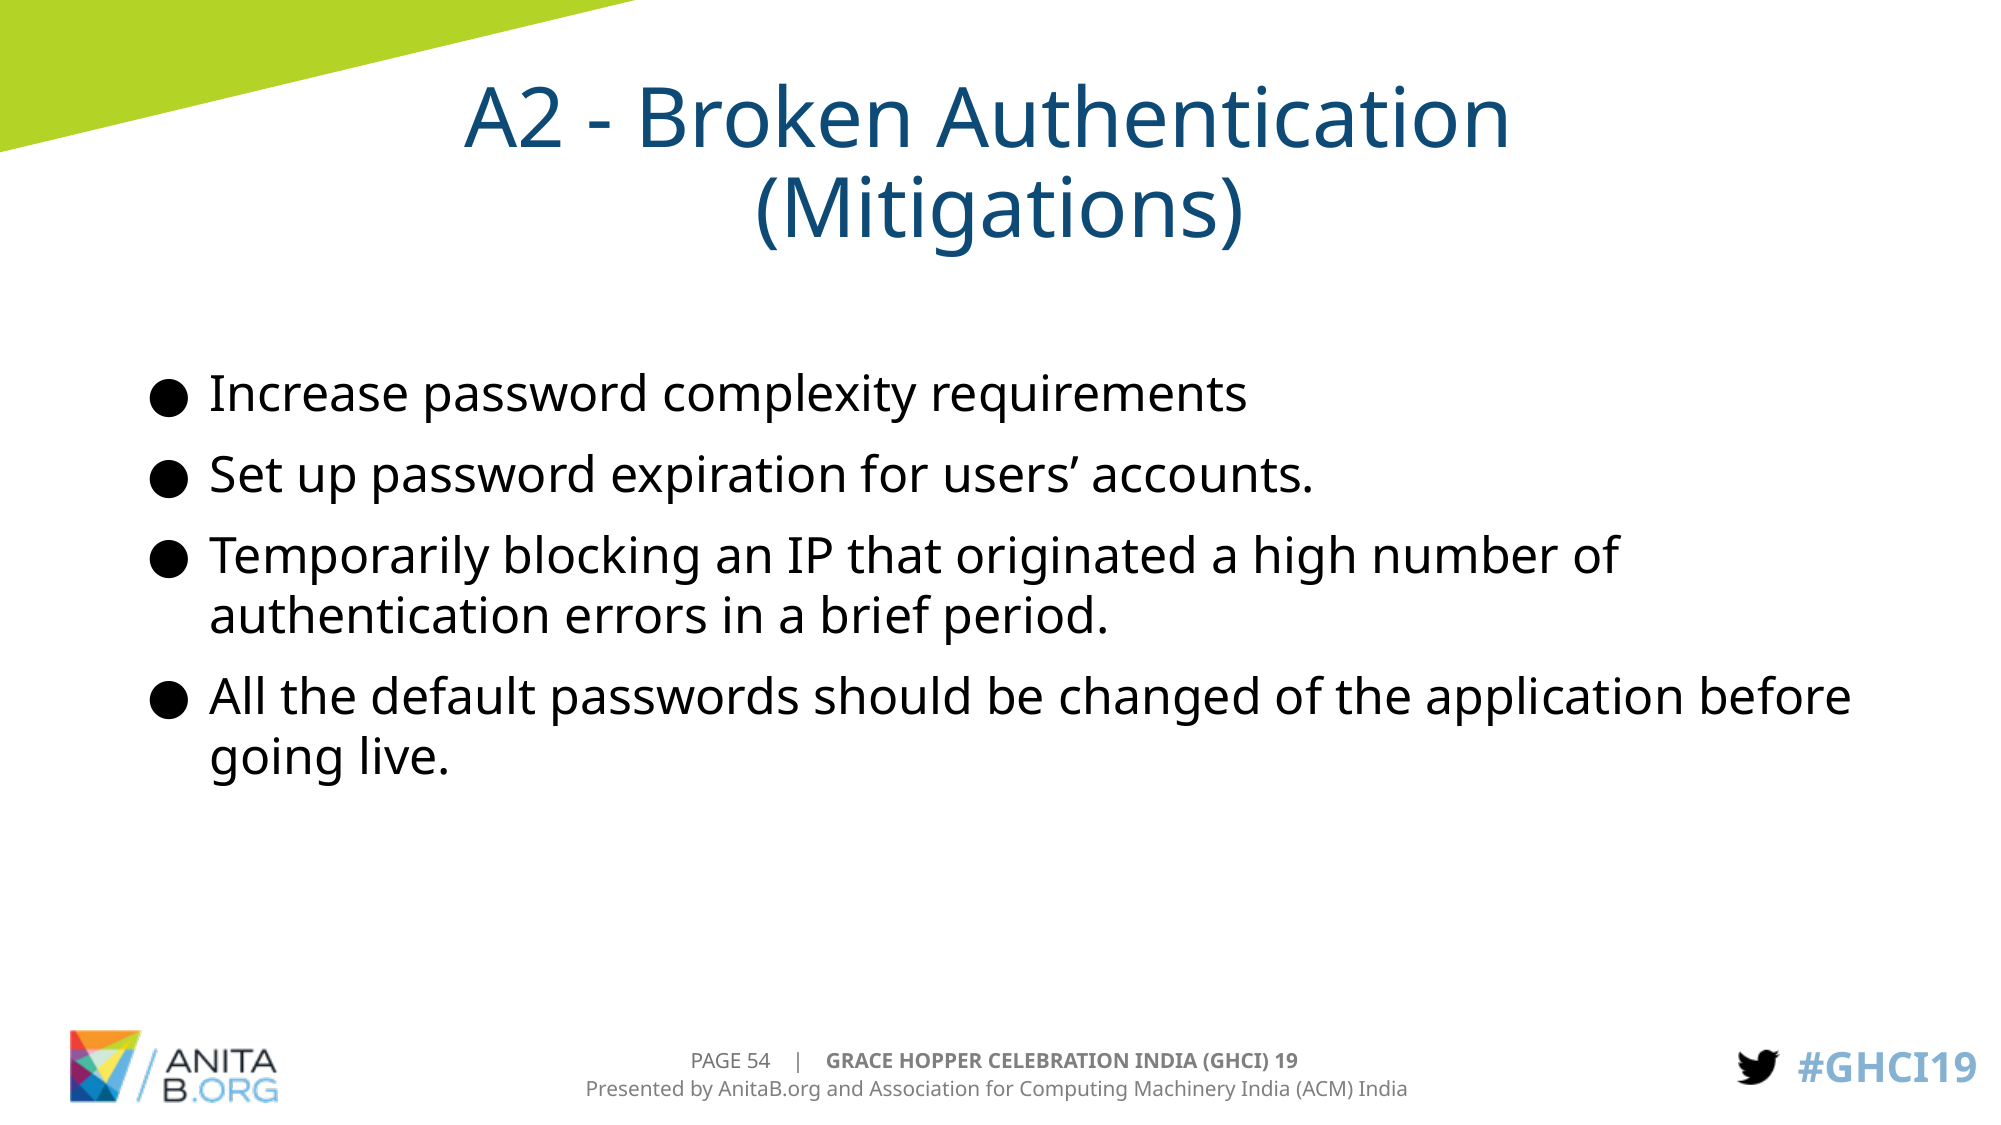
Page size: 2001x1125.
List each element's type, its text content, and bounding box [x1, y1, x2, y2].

picture [1737, 1046, 1780, 1089]
picture [70, 1030, 278, 1103]
title A2 - Broken Authentication (Mitigations) [52, 133, 1948, 263]
text_box Increase password complexity requirements Set up password expiration for users’ accounts. Temporarily blocking an IP that originated a high number of authentication errors in a brief period. All the default passwords should be changed of the application before going live. [119, 346, 1926, 858]
